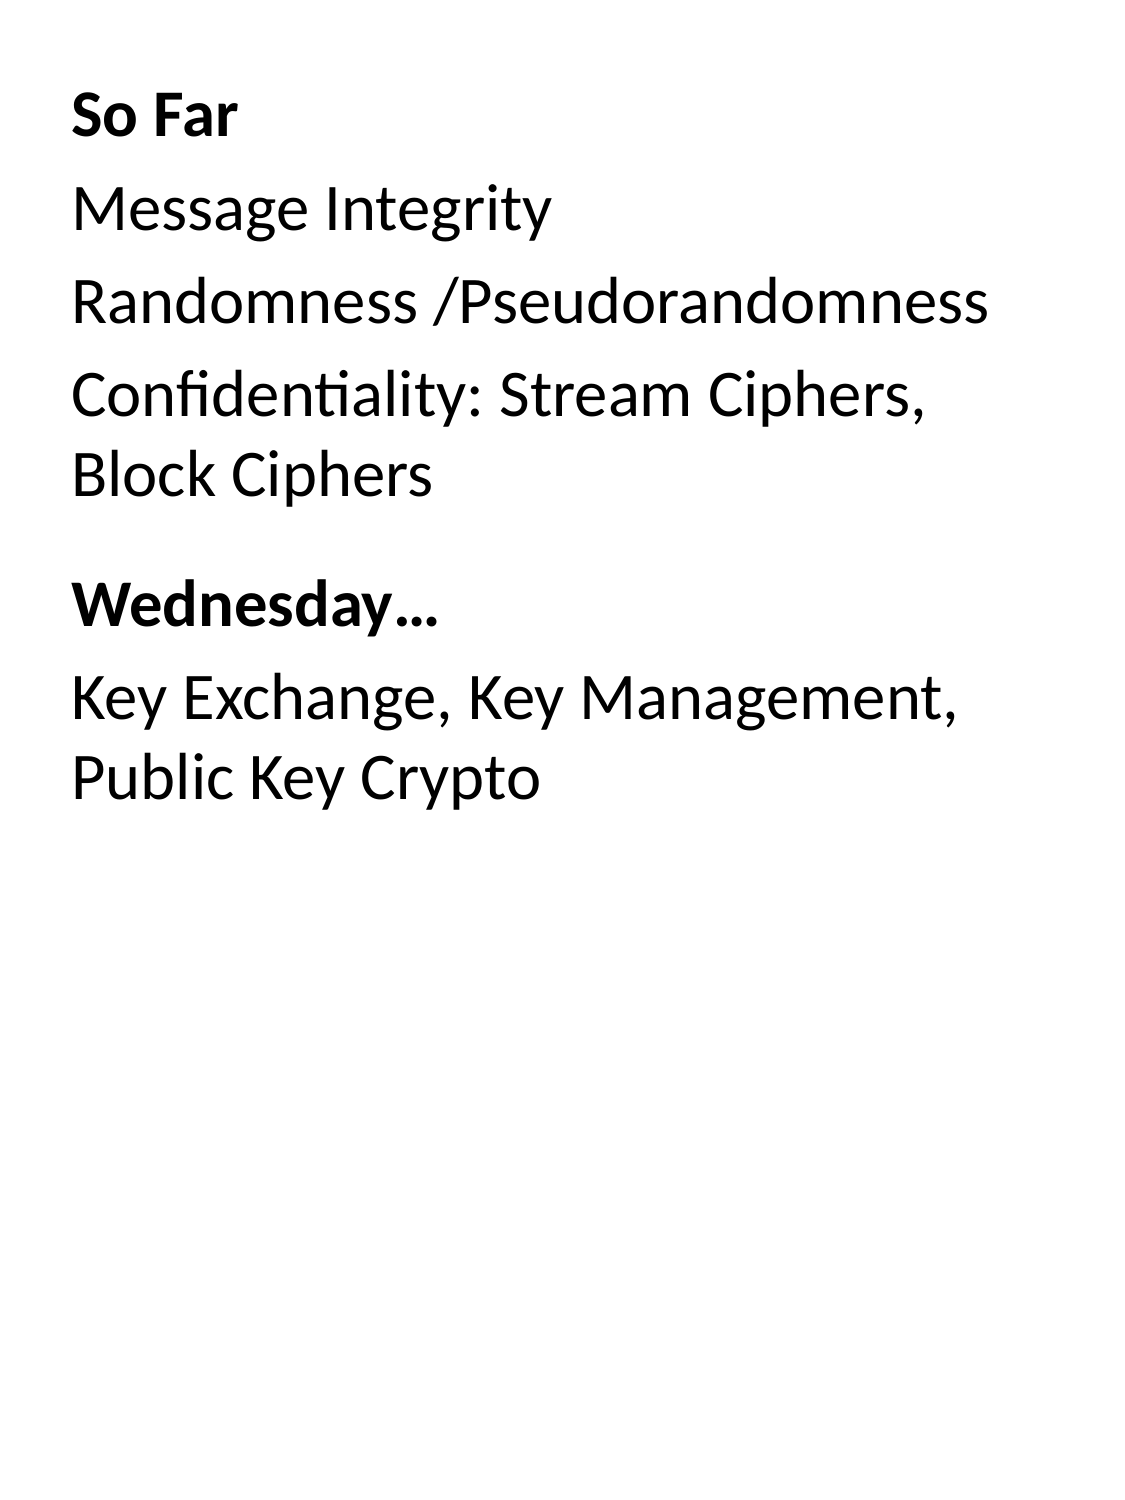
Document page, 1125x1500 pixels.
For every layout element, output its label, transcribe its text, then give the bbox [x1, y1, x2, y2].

list So Far Message Integrity Randomness /Pseudorandomness Confidentiality: Stream Ciphers, Block Ciphers Wednesday… Key Exchange, Key Management, Public Key Crypto [56, 62, 1069, 1200]
